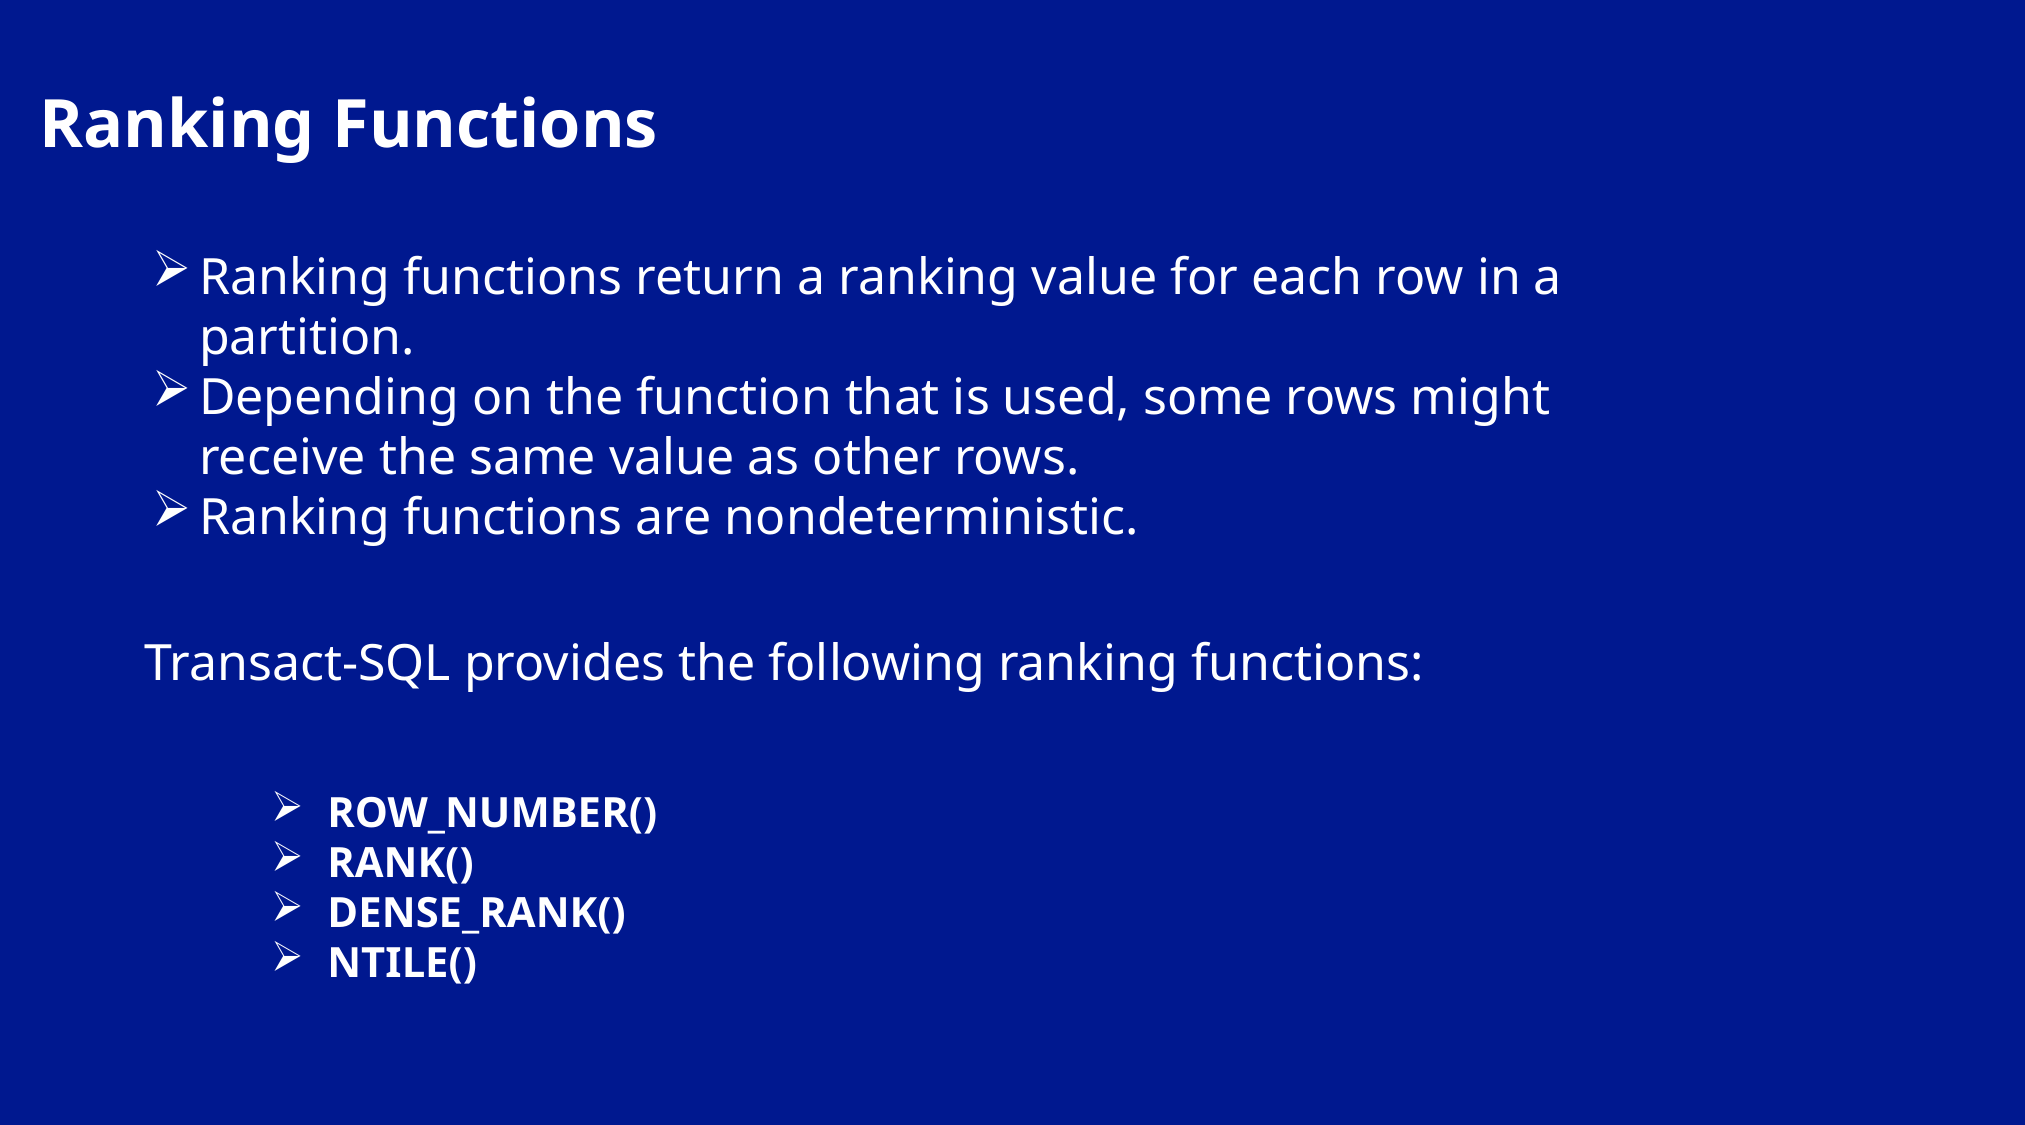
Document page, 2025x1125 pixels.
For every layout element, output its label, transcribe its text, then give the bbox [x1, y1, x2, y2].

text_box Transact-SQL provides the following ranking functions: [129, 623, 1440, 699]
text_box ROW_NUMBER() RANK() DENSE_RANK() NTILE() [256, 778, 1007, 994]
text_box Ranking Functions [24, 73, 1463, 169]
text_box Ranking functions return a ranking value for each row in a partition. Depending on the function that is used, some rows might receive the same value as other rows. Ranking functions are nondeterministic. [137, 237, 1650, 553]
